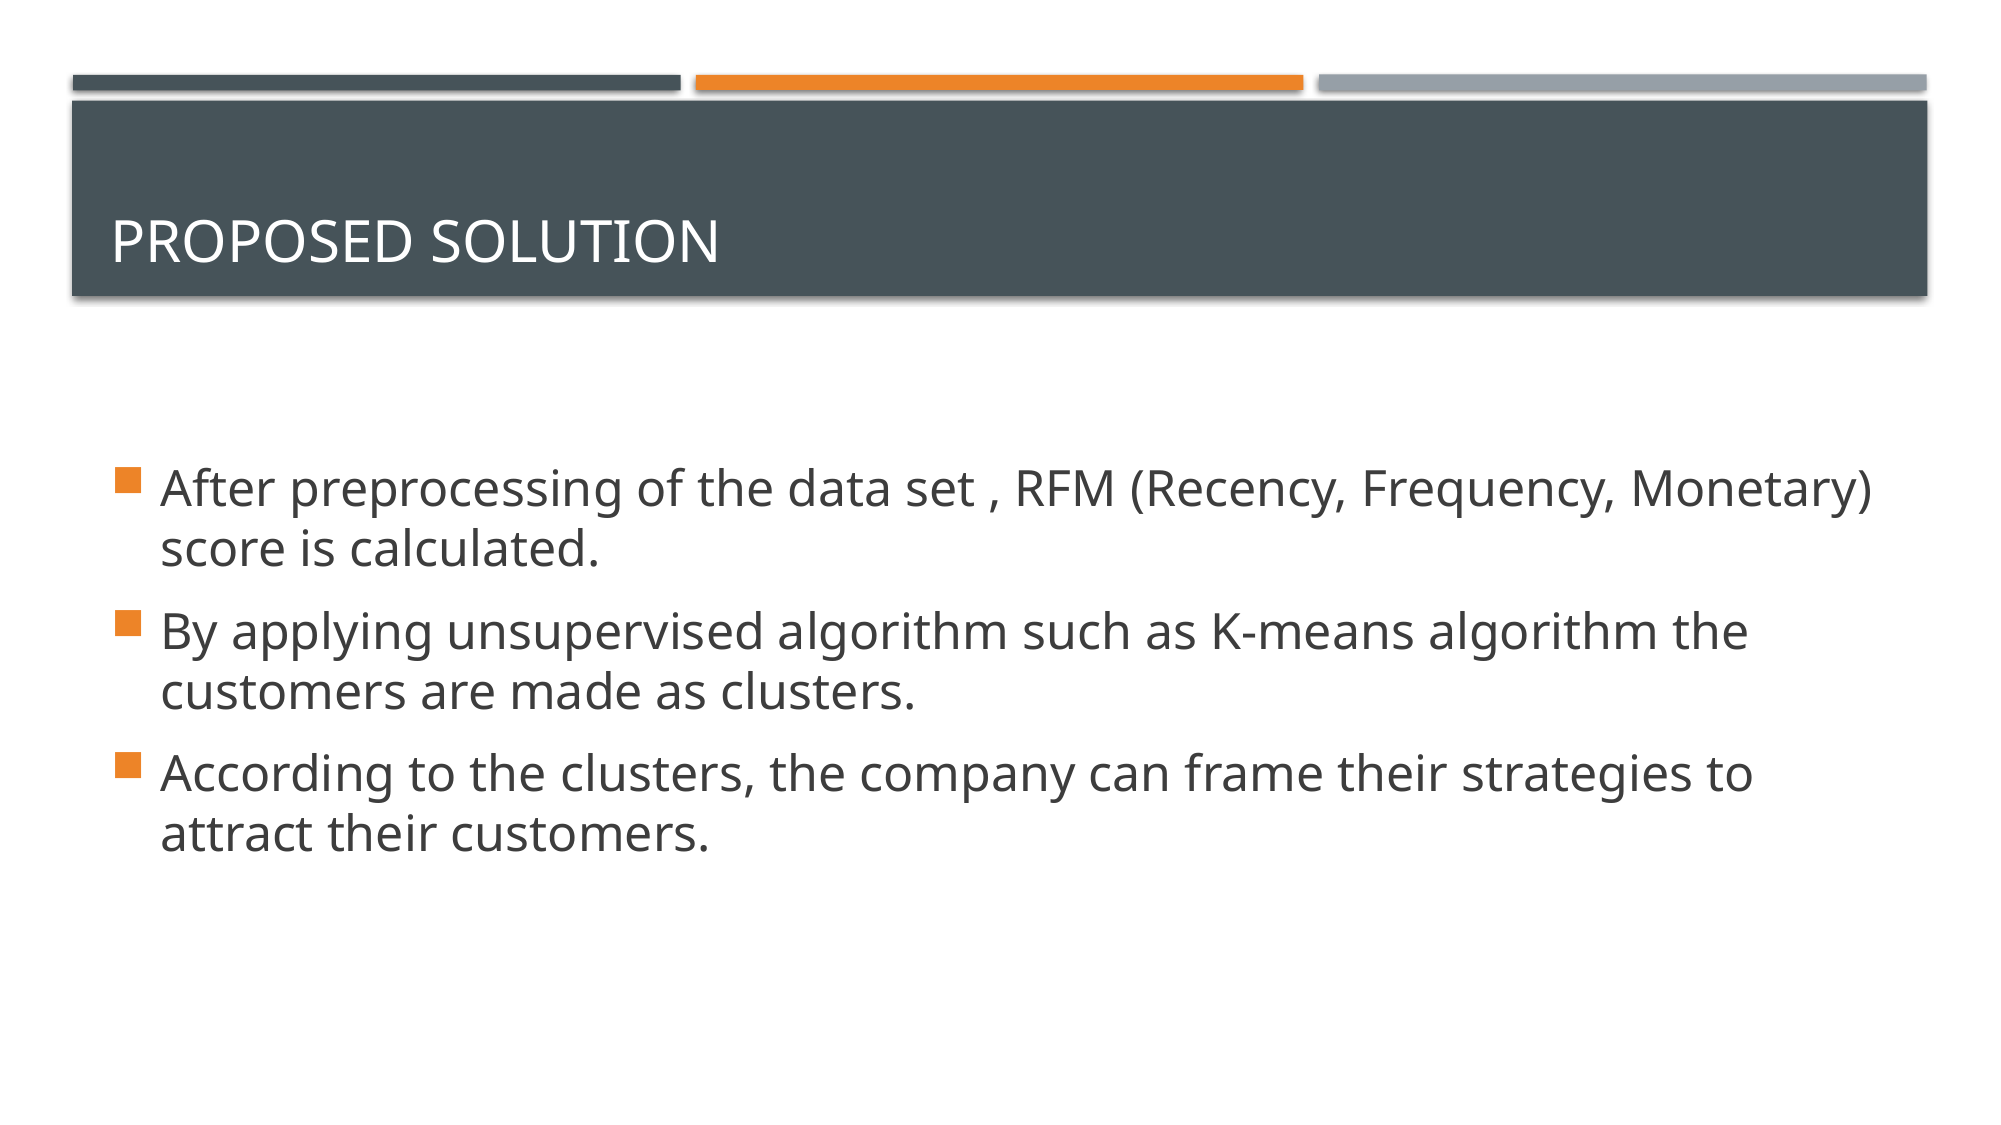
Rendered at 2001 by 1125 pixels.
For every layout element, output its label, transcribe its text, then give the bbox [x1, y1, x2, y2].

title Proposed solution [95, 115, 1905, 282]
list After preprocessing of the data set , RFM (Recency, Frequency, Monetary) score is calculated. By applying unsupervised algorithm such as K-means algorithm the customers are made as clusters. According to the clusters, the company can frame their strategies to attract their customers. [95, 357, 1905, 962]
